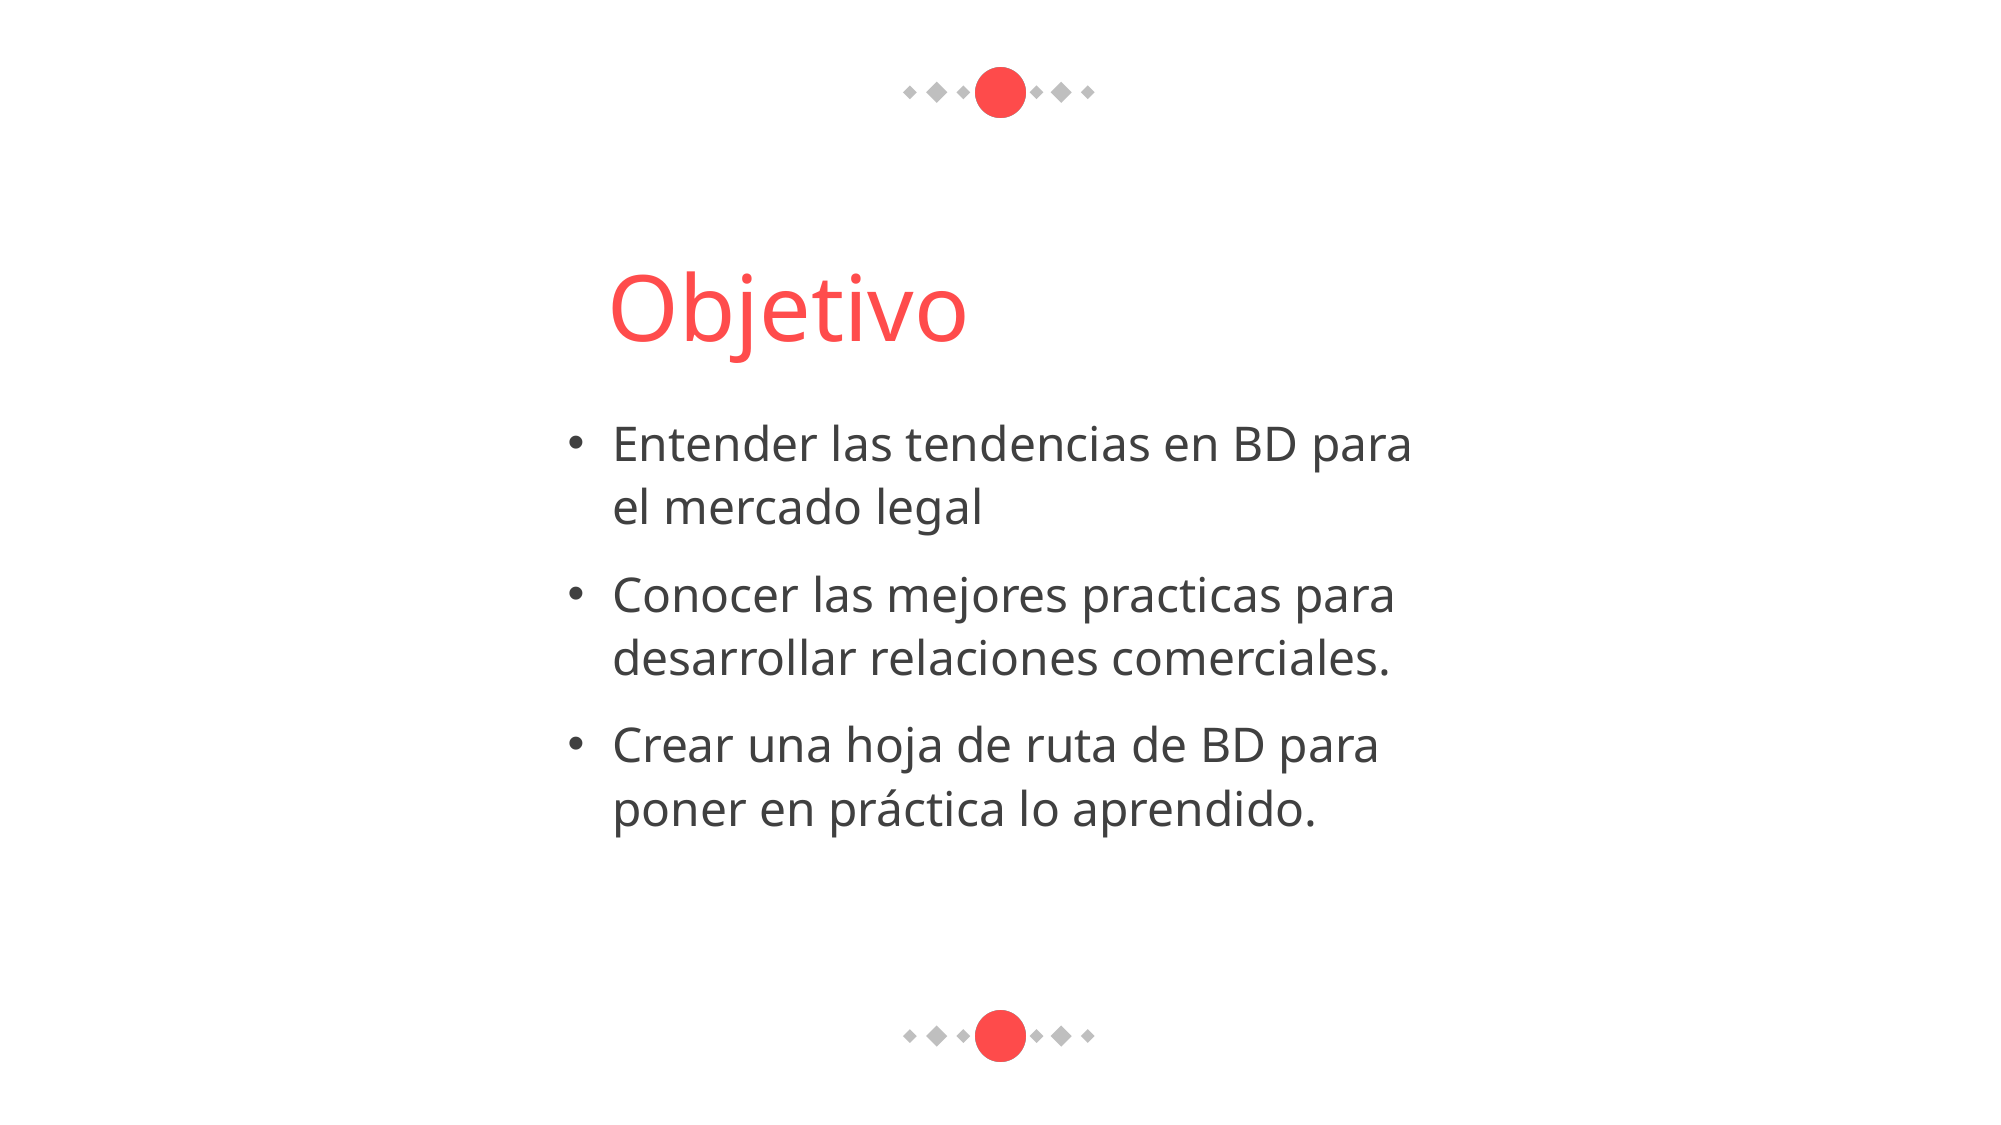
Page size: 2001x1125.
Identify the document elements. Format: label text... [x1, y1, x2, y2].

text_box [904, 1010, 1093, 1062]
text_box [904, 67, 1093, 118]
title Objetivo [530, 236, 1048, 388]
list Entender las tendencias en BD para el mercado legal Conocer las mejores practicas para desarrollar relaciones comerciales. Crear una hoja de ruta de BD para poner en práctica lo aprendido. [552, 400, 1448, 890]
